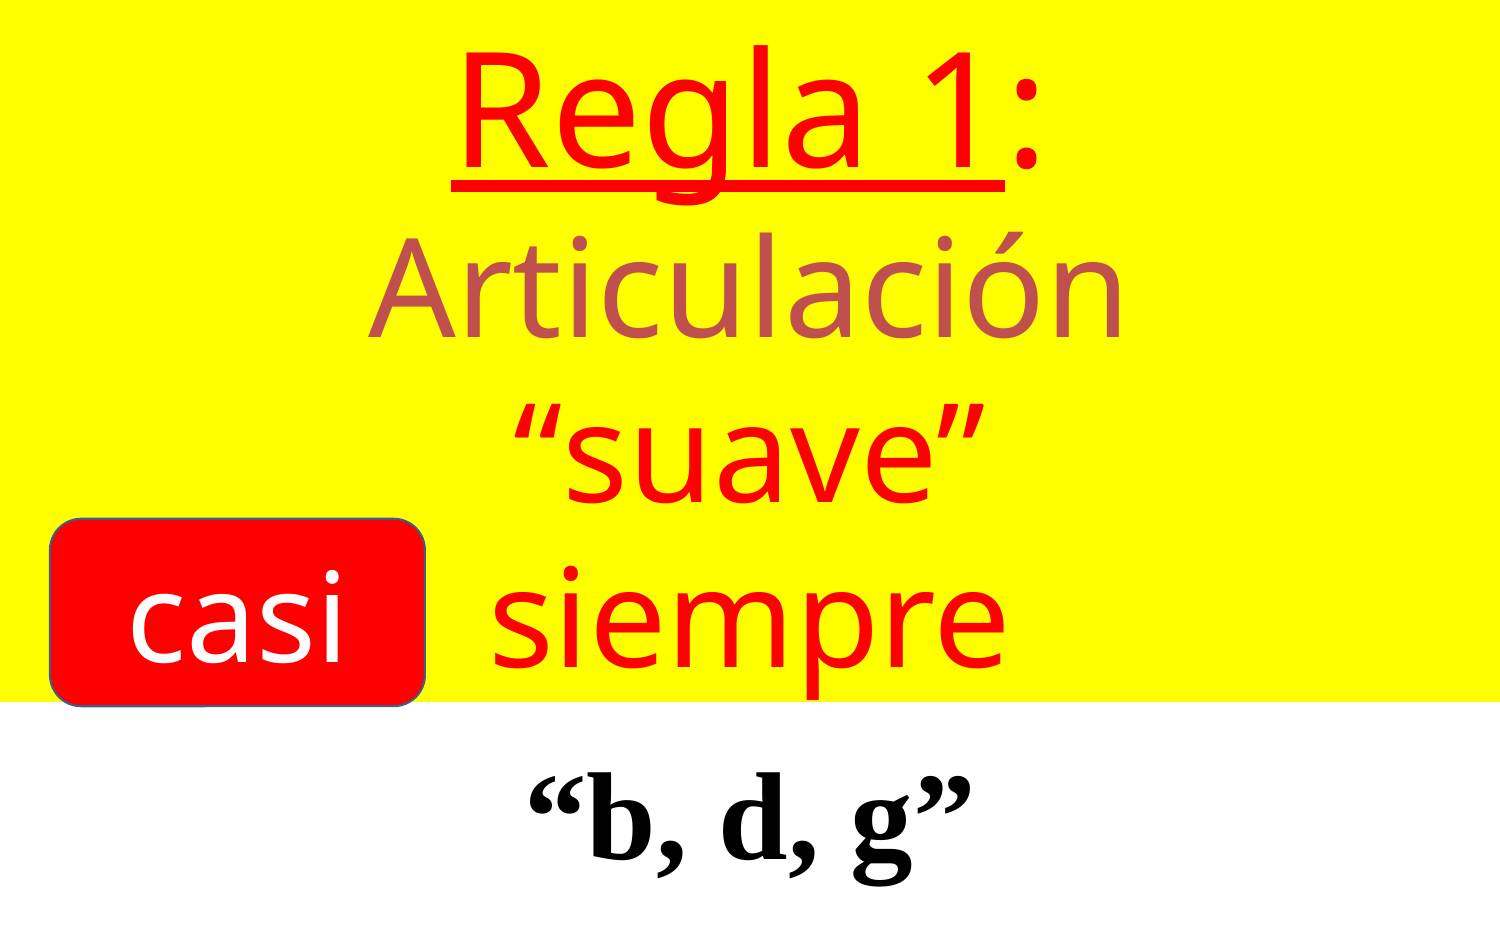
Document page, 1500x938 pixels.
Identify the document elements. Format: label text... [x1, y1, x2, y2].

text_box “b, d, g” [0, 727, 1500, 892]
text_box casi [48, 517, 426, 708]
text_box Regla 1: Articulación “suave” siempre [0, 0, 1500, 702]
